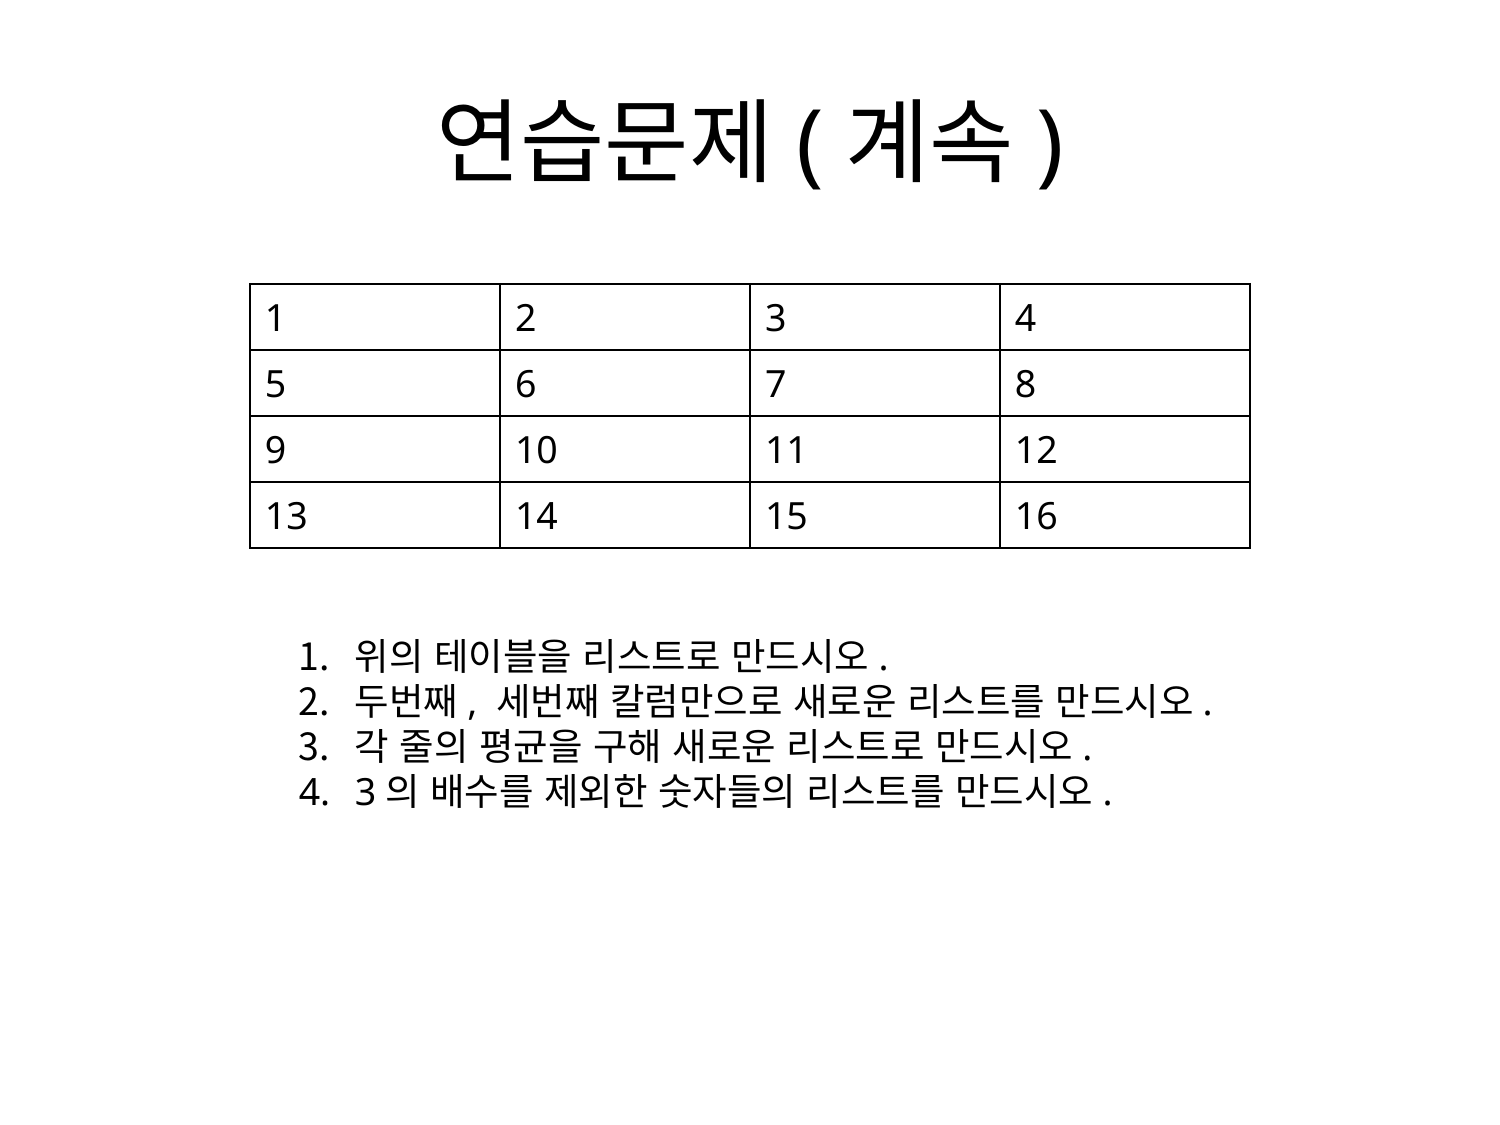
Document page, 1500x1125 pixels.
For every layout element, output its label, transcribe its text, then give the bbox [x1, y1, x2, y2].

table_header 1 [251, 285, 499, 349]
table_cell 5 [251, 351, 499, 415]
table_header 2 [501, 285, 749, 349]
table_header 3 [751, 285, 999, 349]
table_cell 14 [501, 483, 749, 547]
table_header 4 [1001, 285, 1249, 349]
table_cell 12 [1001, 417, 1249, 481]
title 연습문제(계속) [75, 45, 1425, 233]
table_cell 10 [501, 417, 749, 481]
table_cell 9 [251, 417, 499, 481]
text_box 위의 테이블을 리스트로 만드시오. 두번째, 세번째 칼럼만으로 새로운 리스트를 만드시오. 각 줄의 평균을 구해 새로운 리스트로 만드시오. 3의 배수를 제외한 숫자들의 리스트를 만드시오. [283, 625, 1228, 821]
table_cell 6 [501, 351, 749, 415]
table_cell 7 [751, 351, 999, 415]
table_cell 13 [251, 483, 499, 547]
table_cell 8 [1001, 351, 1249, 415]
table_cell 16 [1001, 483, 1249, 547]
table_cell 15 [751, 483, 999, 547]
table_cell 11 [751, 417, 999, 481]
